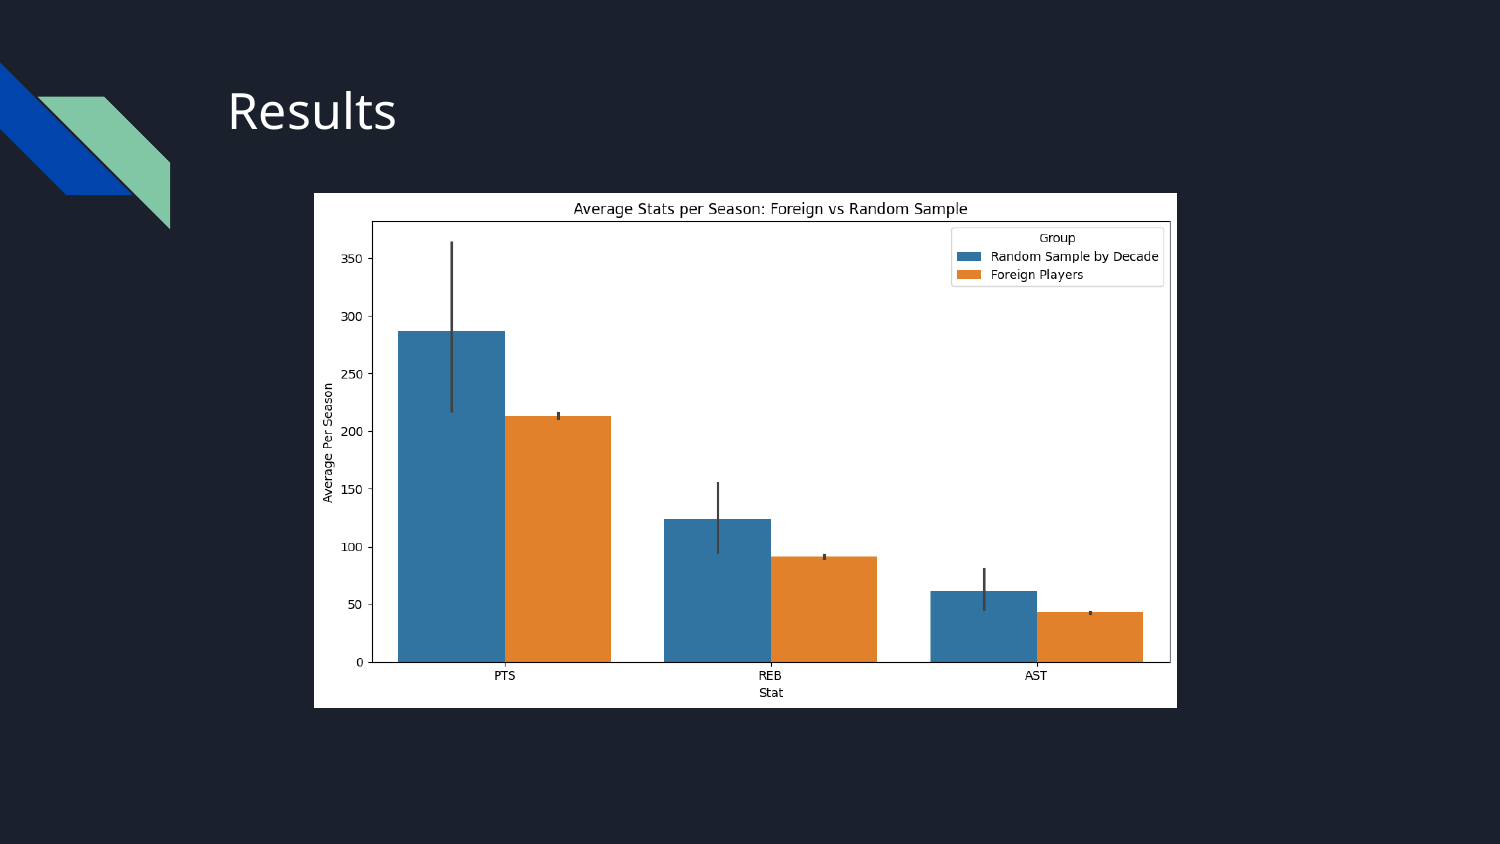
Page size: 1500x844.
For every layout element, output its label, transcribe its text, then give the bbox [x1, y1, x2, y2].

title Results [212, 64, 1368, 215]
picture [313, 193, 1177, 709]
